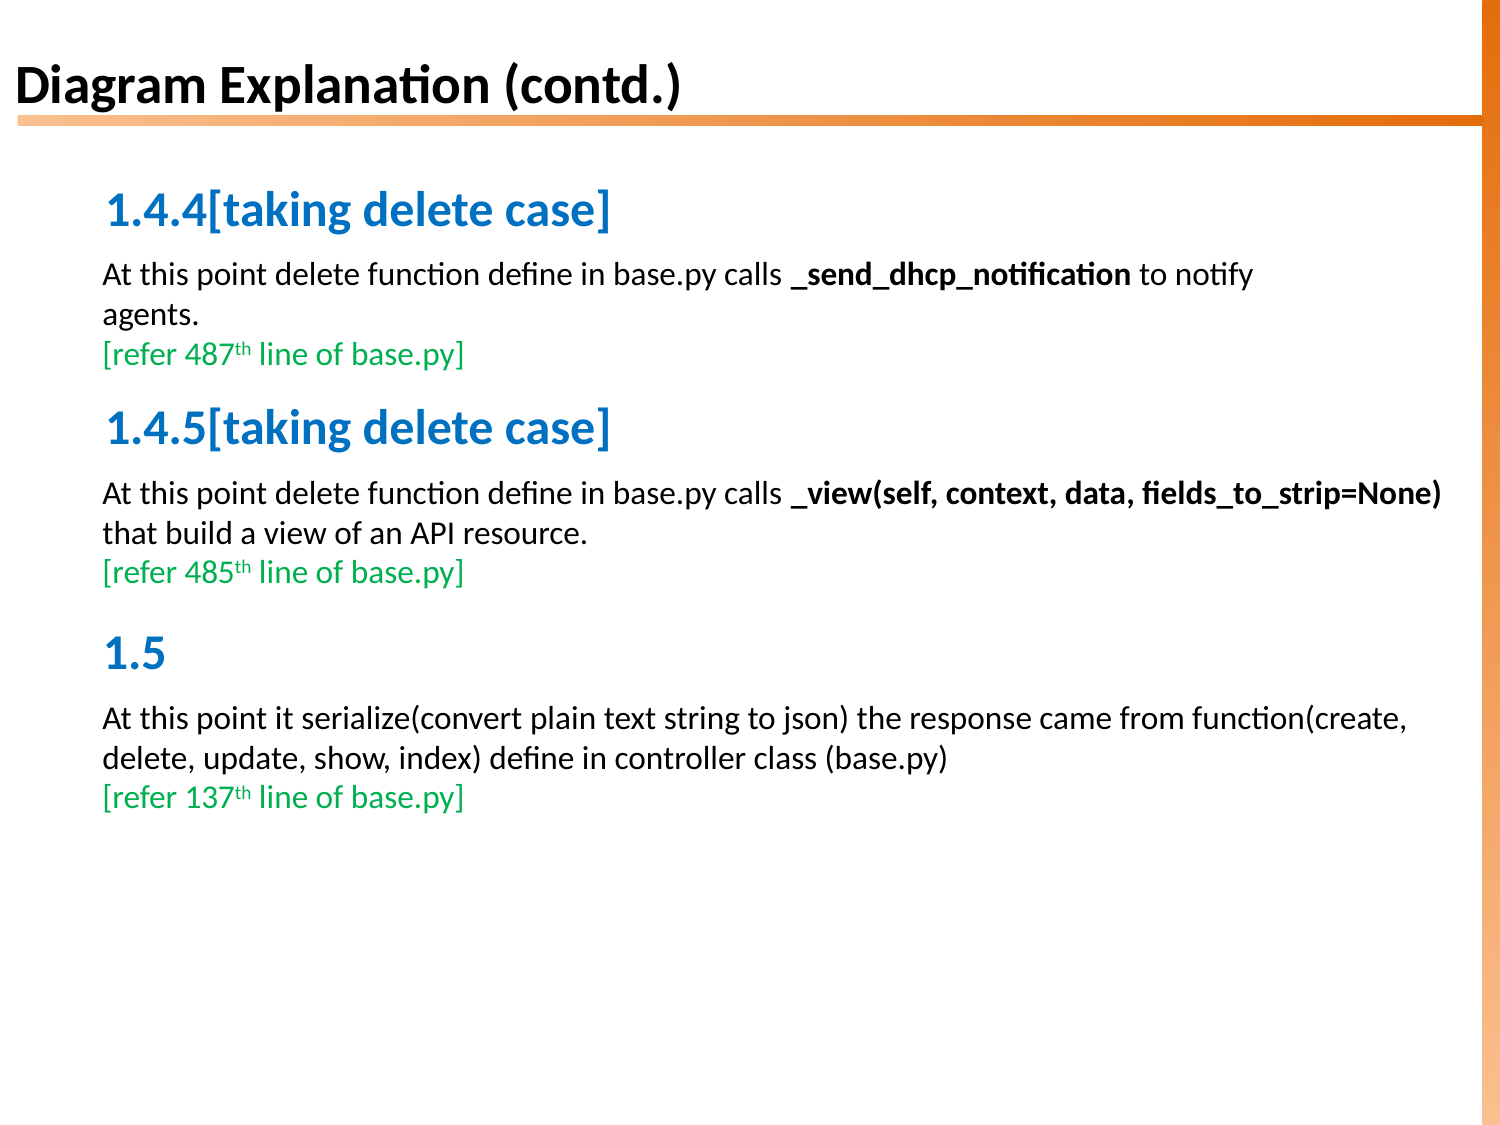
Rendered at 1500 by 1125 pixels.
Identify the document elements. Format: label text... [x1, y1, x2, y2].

text_box 1.4.5[taking delete case] [90, 387, 628, 463]
text_box 1.4.4[taking delete case] [90, 169, 628, 244]
text_box At this point it serialize(convert plain text string to json) the response came from function(create, delete, update, show, index) define in controller class (base.py) [refer 137th line of base.py] [87, 688, 1475, 823]
text_box At this point delete function define in base.py calls _send_dhcp_notification to notify agents. [refer 487th line of base.py] [87, 245, 1350, 380]
text_box 1.5 [88, 612, 182, 688]
title Diagram Explanation (contd.) [0, 37, 700, 127]
text_box At this point delete function define in base.py calls _view(self, context, data, fields_to_strip=None) that build a view of an API resource. [refer 485th line of base.py] [87, 463, 1475, 598]
